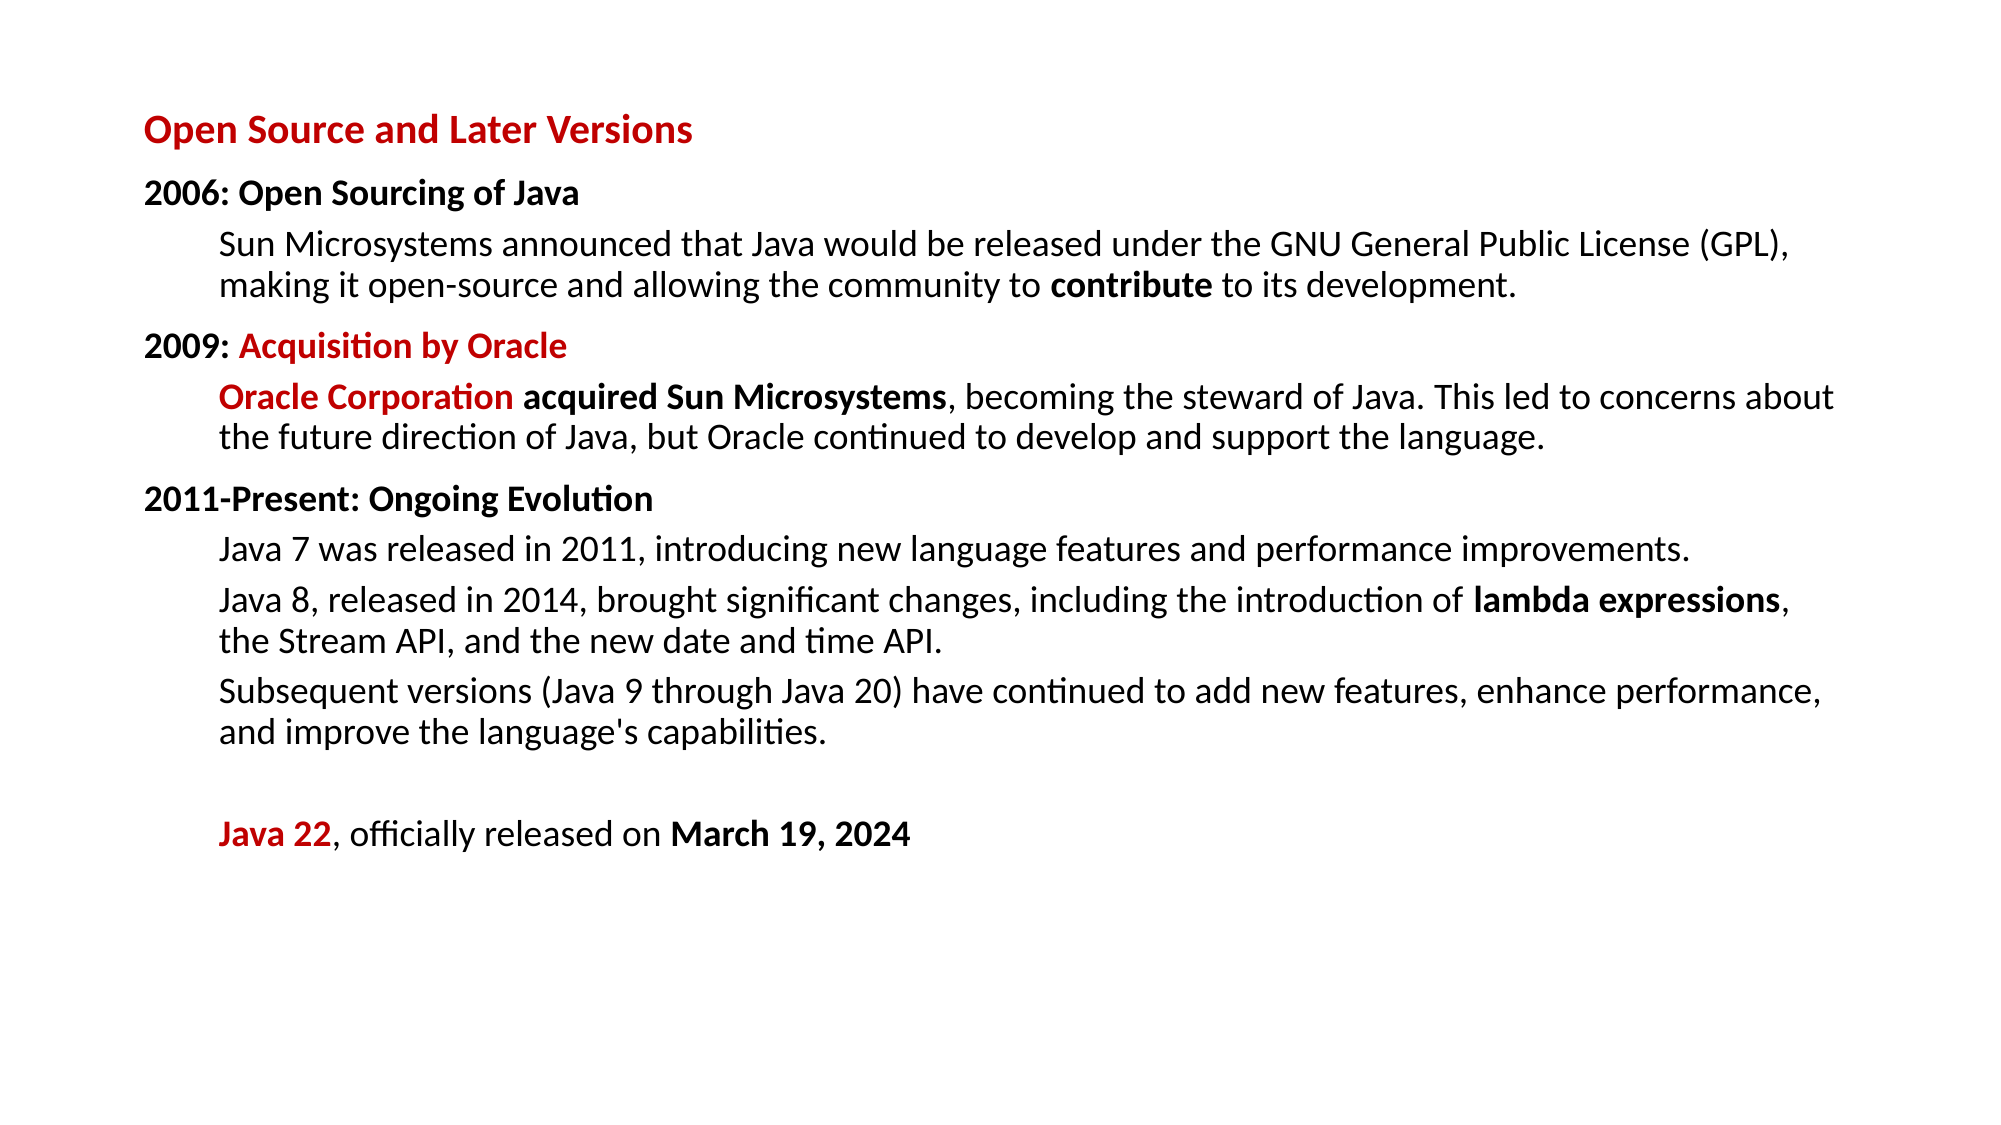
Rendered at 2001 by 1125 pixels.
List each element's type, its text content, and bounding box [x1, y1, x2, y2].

list Open Source and Later Versions 2006: Open Sourcing of Java Sun Microsystems announced that Java would be released under the GNU General Public License (GPL), making it open-source and allowing the community to contribute to its development. 2009: Acquisition by Oracle Oracle Corporation acquired Sun Microsystems, becoming the steward of Java. This led to concerns about the future direction of Java, but Oracle continued to develop and support the language. 2011-Present: Ongoing Evolution Java 7 was released in 2011, introducing new language features and performance improvements. Java 8, released in 2014, brought significant changes, including the introduction of lambda expressions, the Stream API, and the new date and time API. Subsequent versions (Java 9 through Java 20) have continued to add new features, enhance performance, and improve the language's capabilities. Java 22, officially released on March 19, 2024 [129, 99, 1863, 1014]
